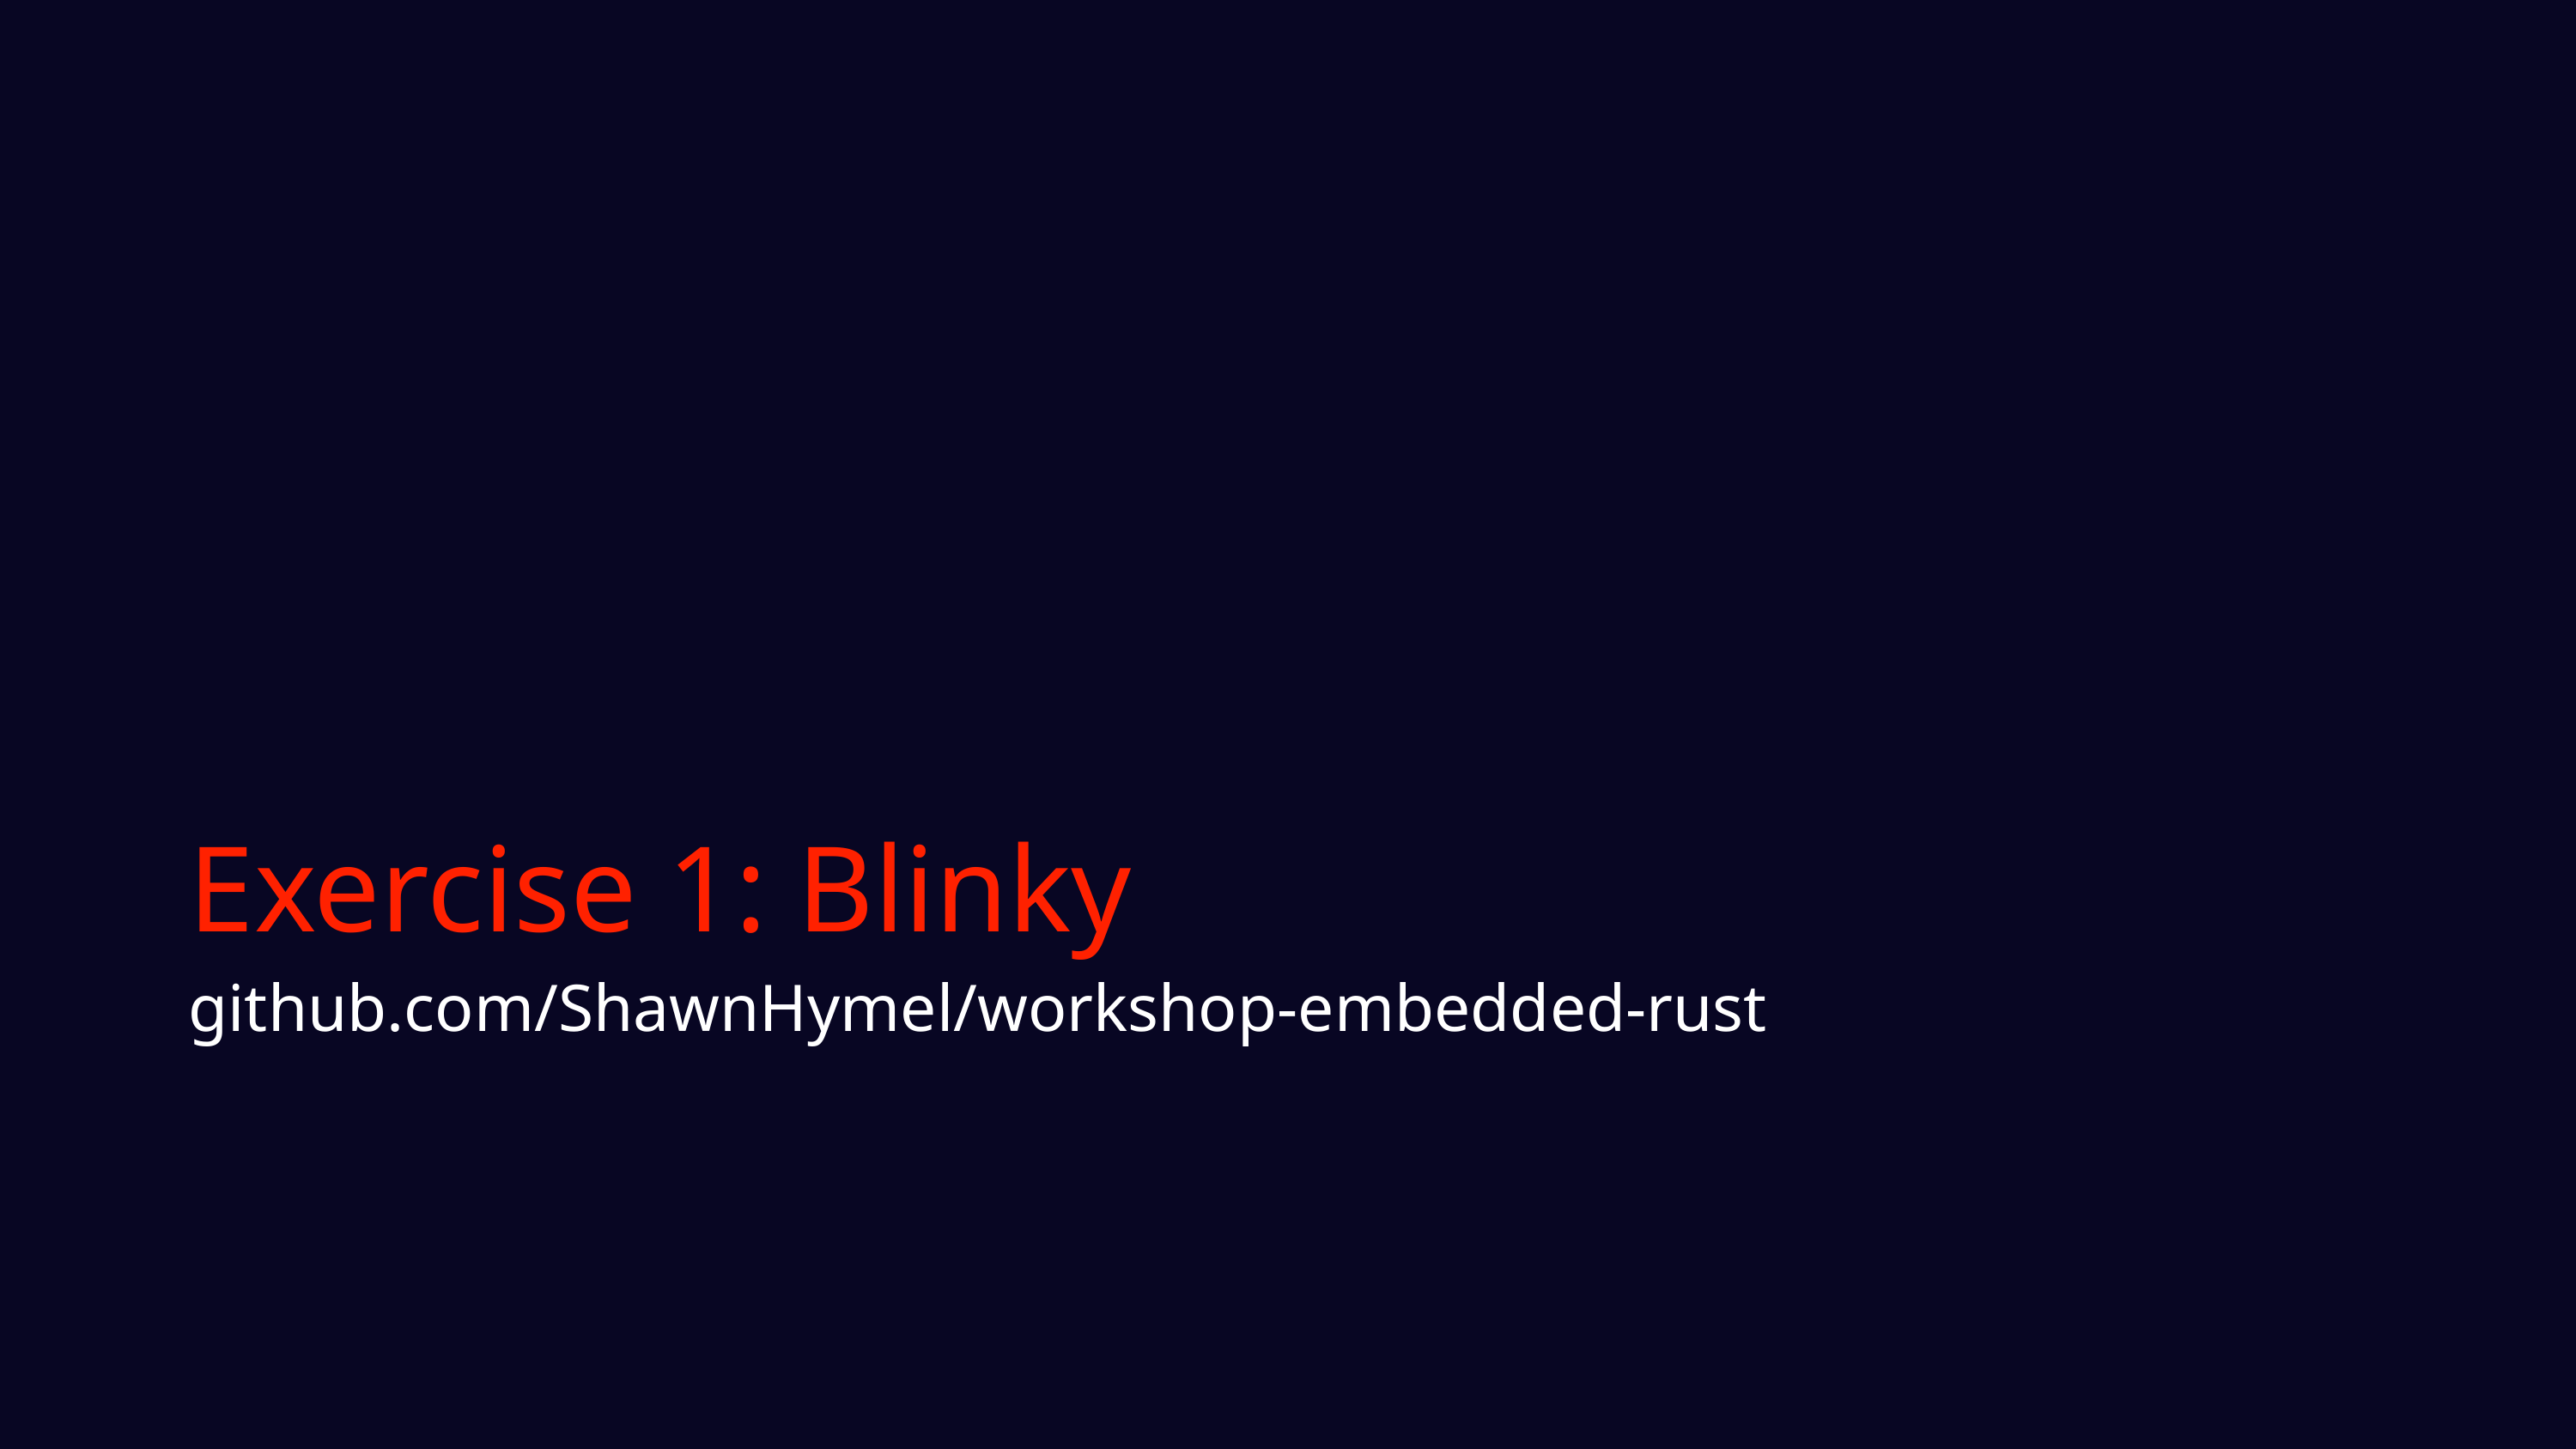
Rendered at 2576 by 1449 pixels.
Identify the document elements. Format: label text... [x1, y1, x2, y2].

title Exercise 1: Blinky [175, 361, 2398, 964]
list github.com/ShawnHymel/workshop-embedded-rust [175, 969, 2398, 1287]
